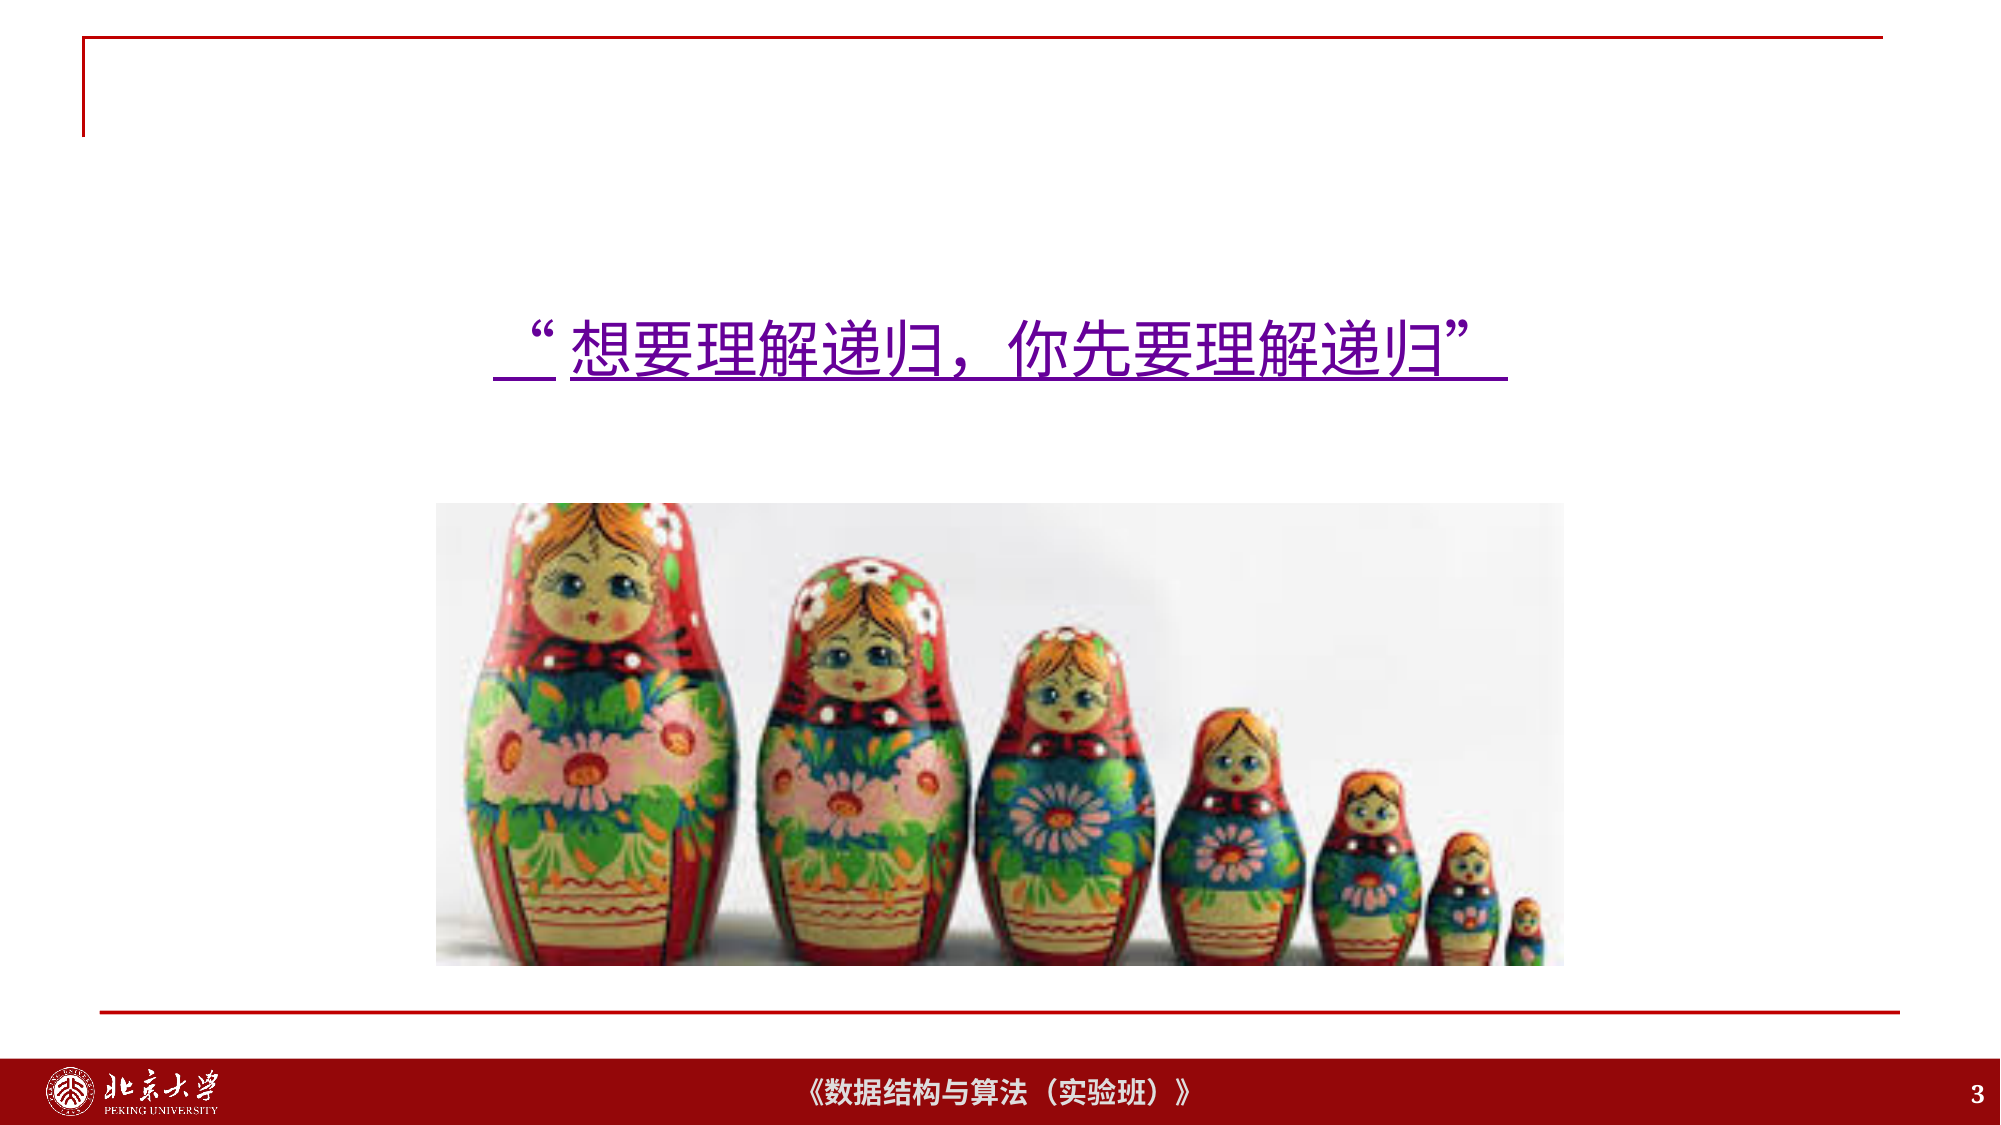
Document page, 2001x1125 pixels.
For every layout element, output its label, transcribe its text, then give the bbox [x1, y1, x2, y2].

picture [435, 503, 1564, 967]
list “想要理解递归，你先要理解递归” [138, 278, 1863, 504]
slide_number 3 [1550, 1065, 2000, 1125]
picture [46, 1067, 218, 1116]
